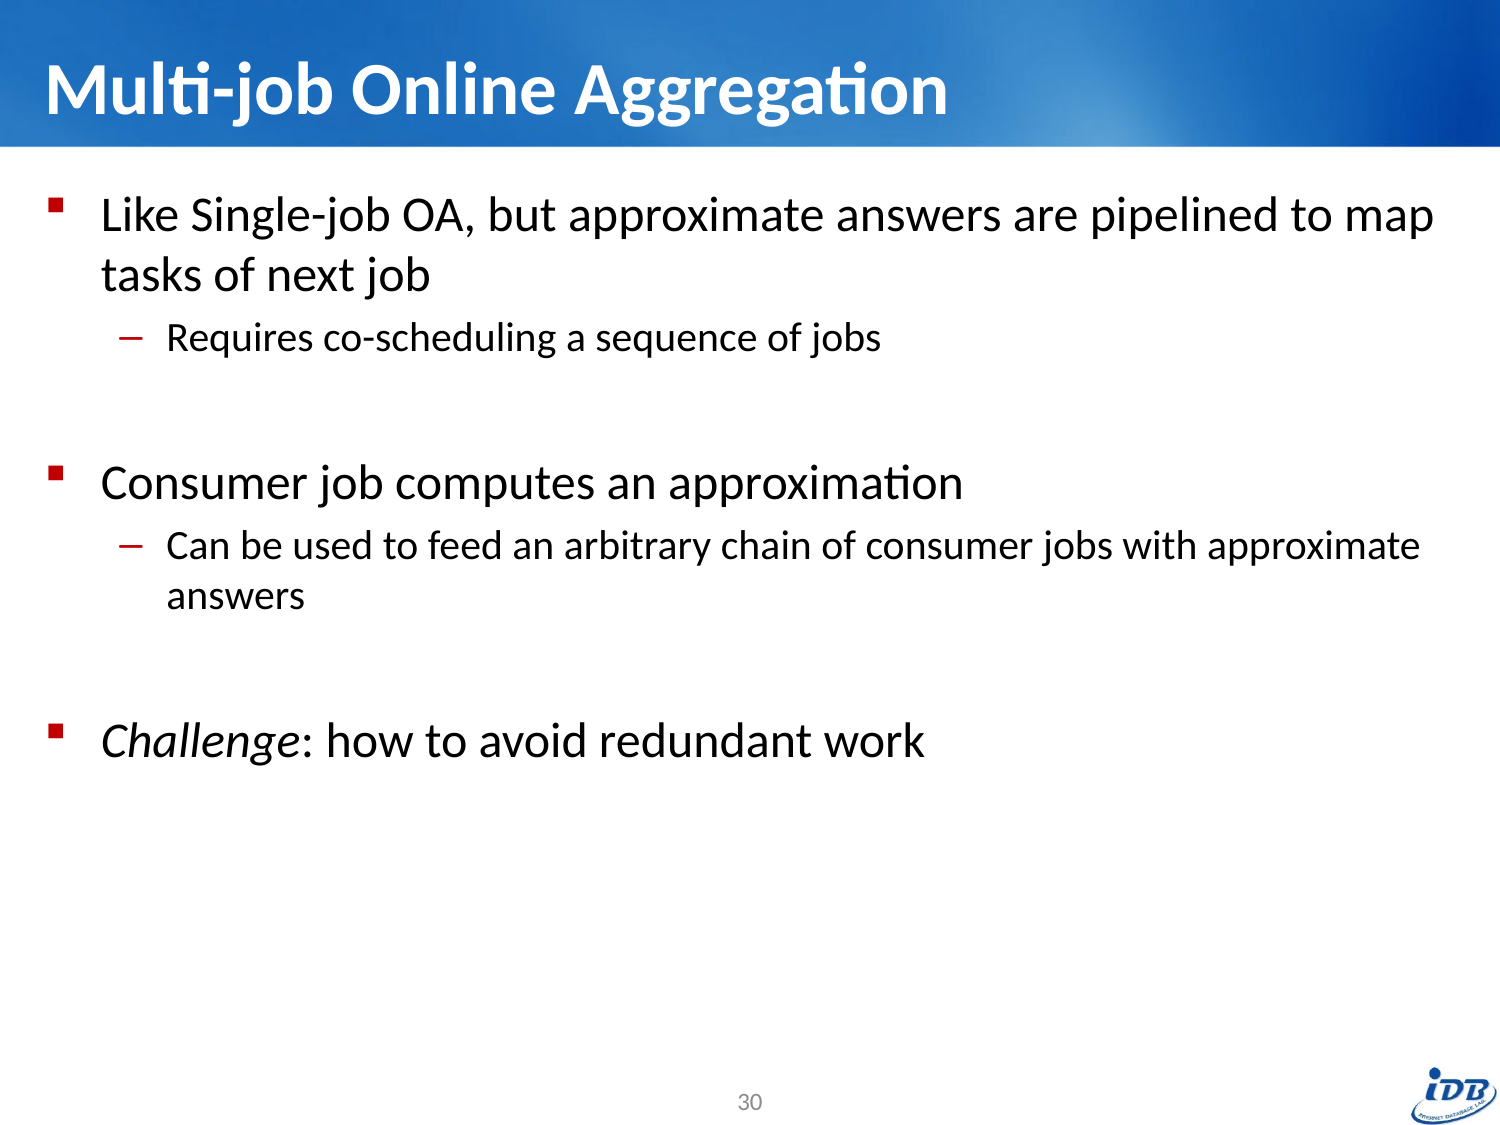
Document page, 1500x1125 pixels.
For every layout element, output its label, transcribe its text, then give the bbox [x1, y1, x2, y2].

picture [0, 0, 1500, 1125]
title Multi-job Online Aggregation [29, 19, 1471, 149]
slide_number 30 [684, 1082, 816, 1118]
list Like Single-job OA, but approximate answers are pipelined to map tasks of next job Requires co-scheduling a sequence of jobs Consumer job computes an approximation Can be used to feed an arbitrary chain of consumer jobs with approximate answers Challenge: how to avoid redundant work [29, 174, 1471, 1071]
